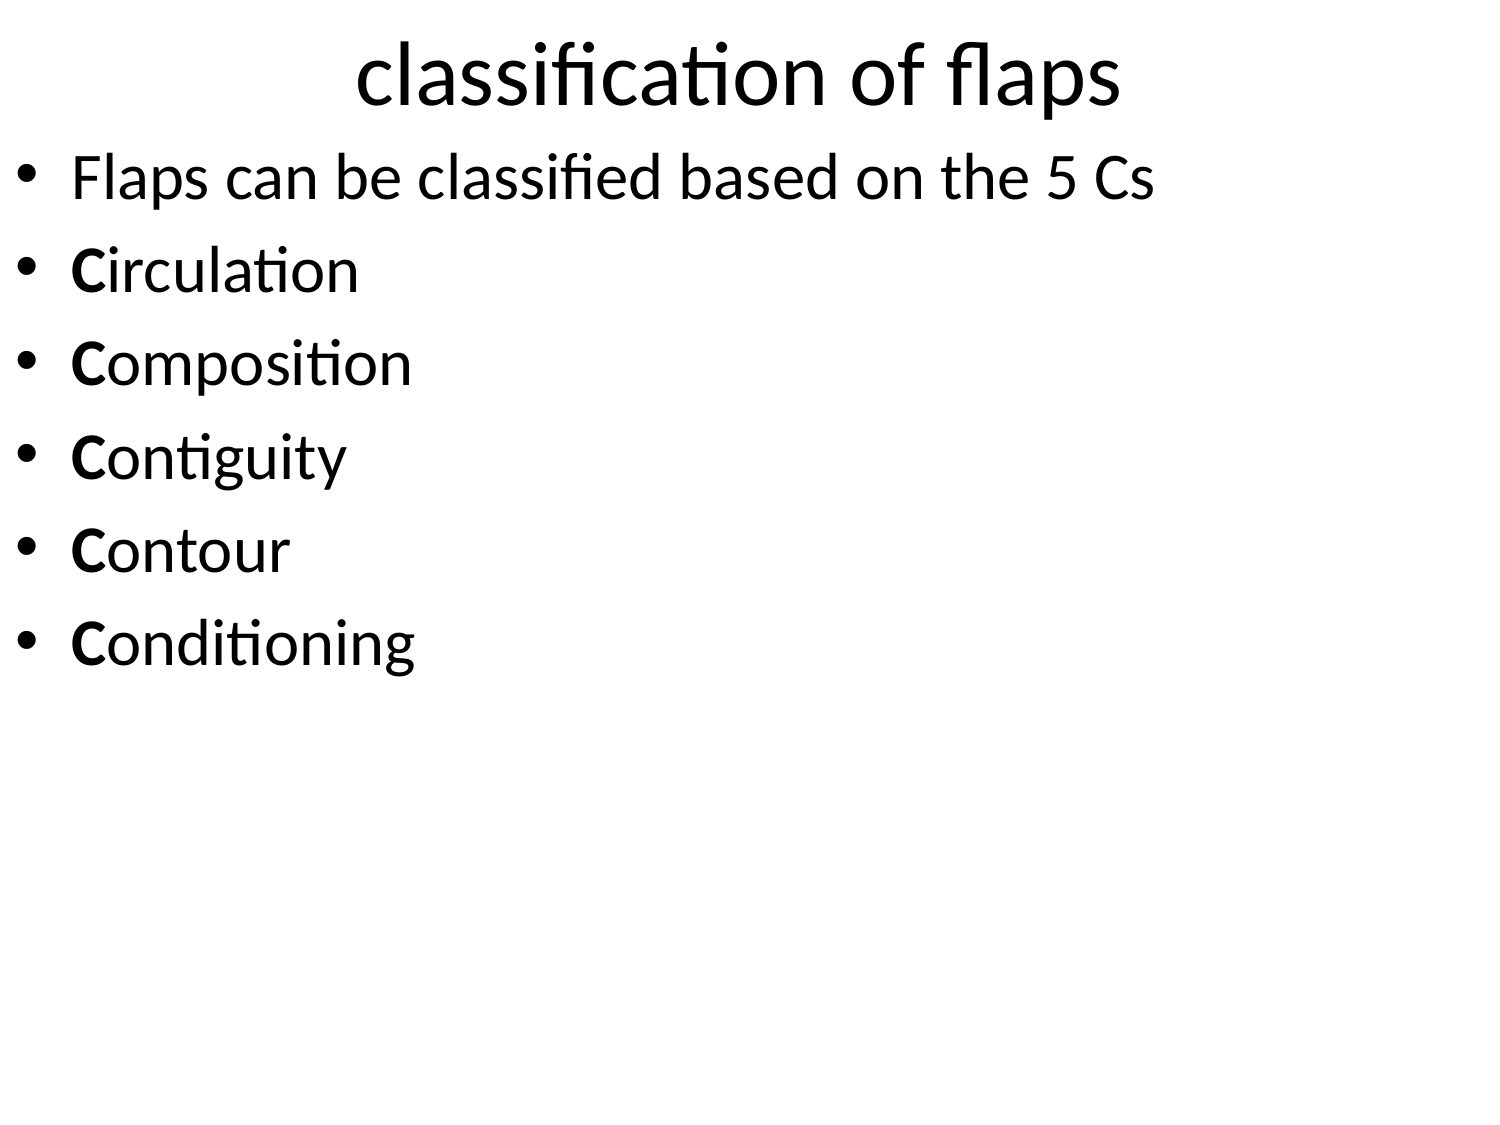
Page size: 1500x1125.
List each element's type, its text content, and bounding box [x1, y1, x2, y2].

list Flaps can be classified based on the 5 Cs Circulation Composition Contiguity Contour Conditioning [0, 125, 1500, 1125]
title classification of flaps [0, 0, 1500, 125]
